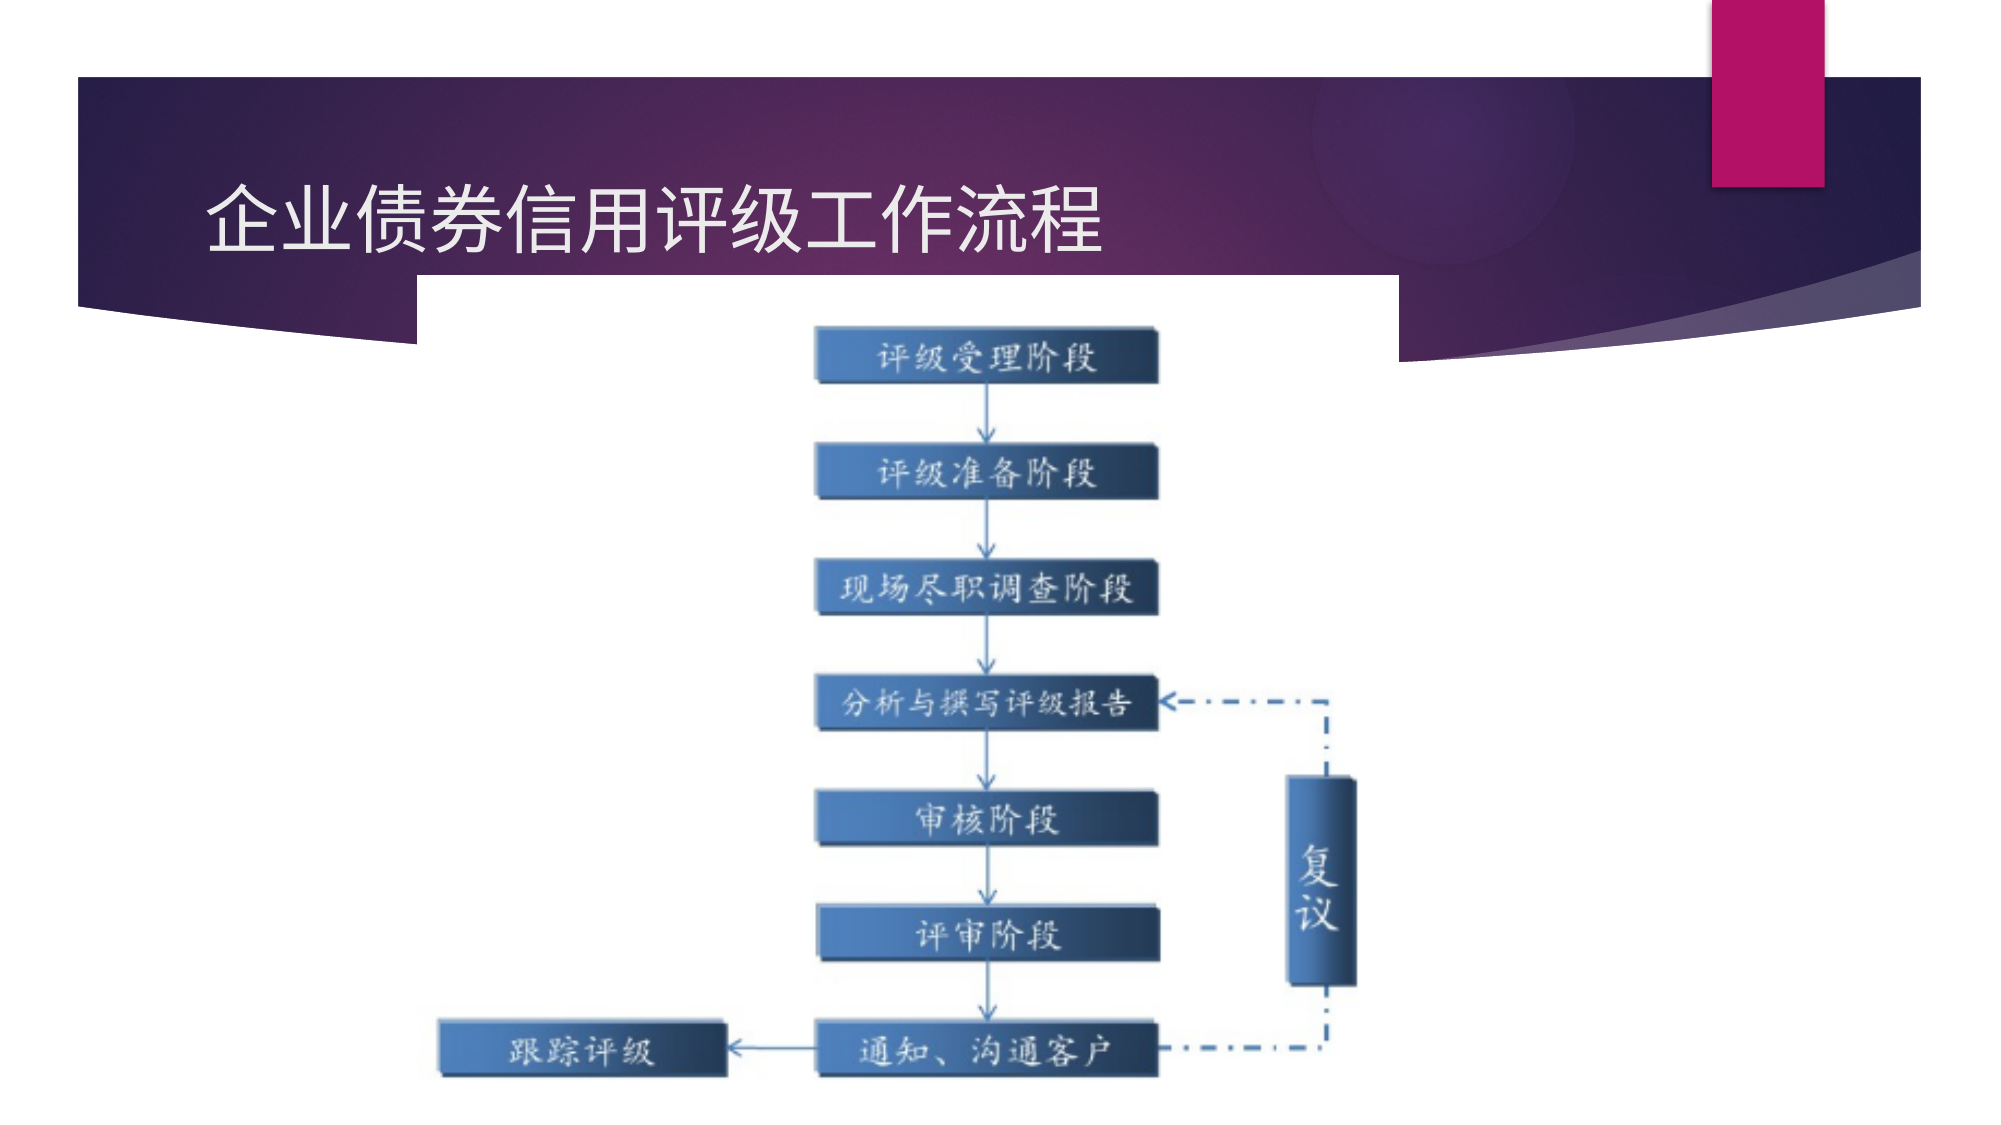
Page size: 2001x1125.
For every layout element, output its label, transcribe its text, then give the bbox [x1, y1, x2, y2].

title 企业债券信用评级工作流程 [189, 159, 1627, 276]
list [417, 275, 1399, 1125]
